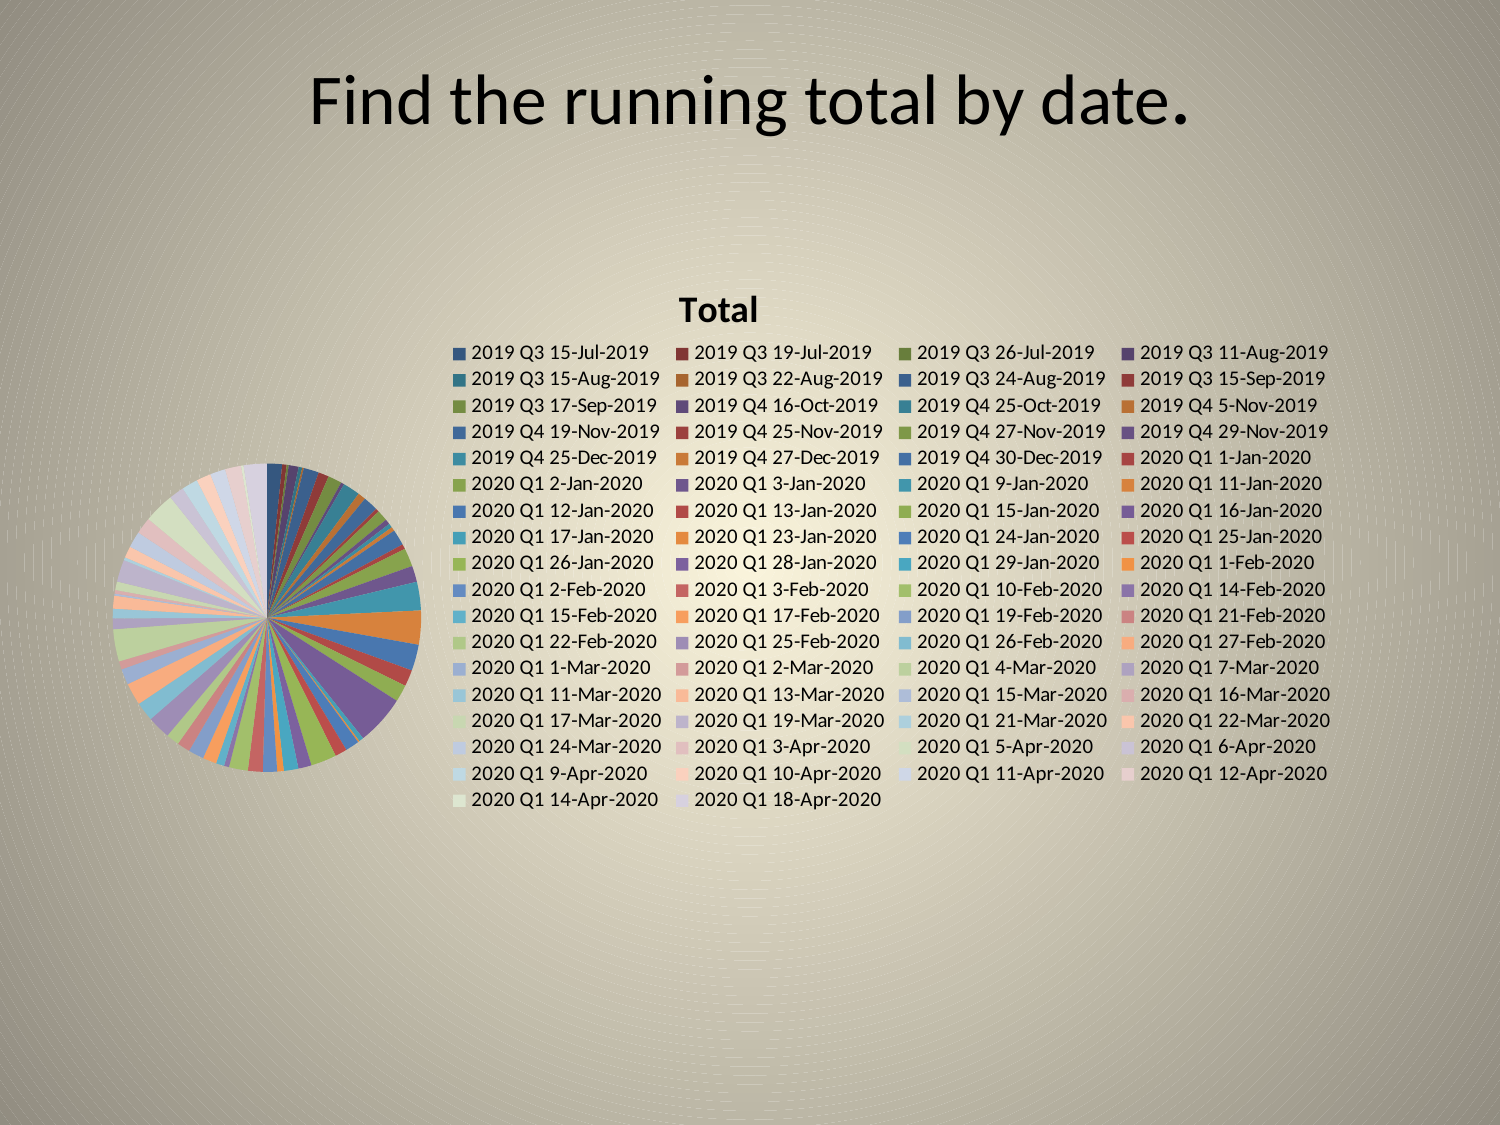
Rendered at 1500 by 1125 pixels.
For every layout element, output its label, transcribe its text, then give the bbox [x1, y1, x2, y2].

chart [87, 262, 1351, 893]
title Find the running total by date. [75, 45, 1425, 233]
